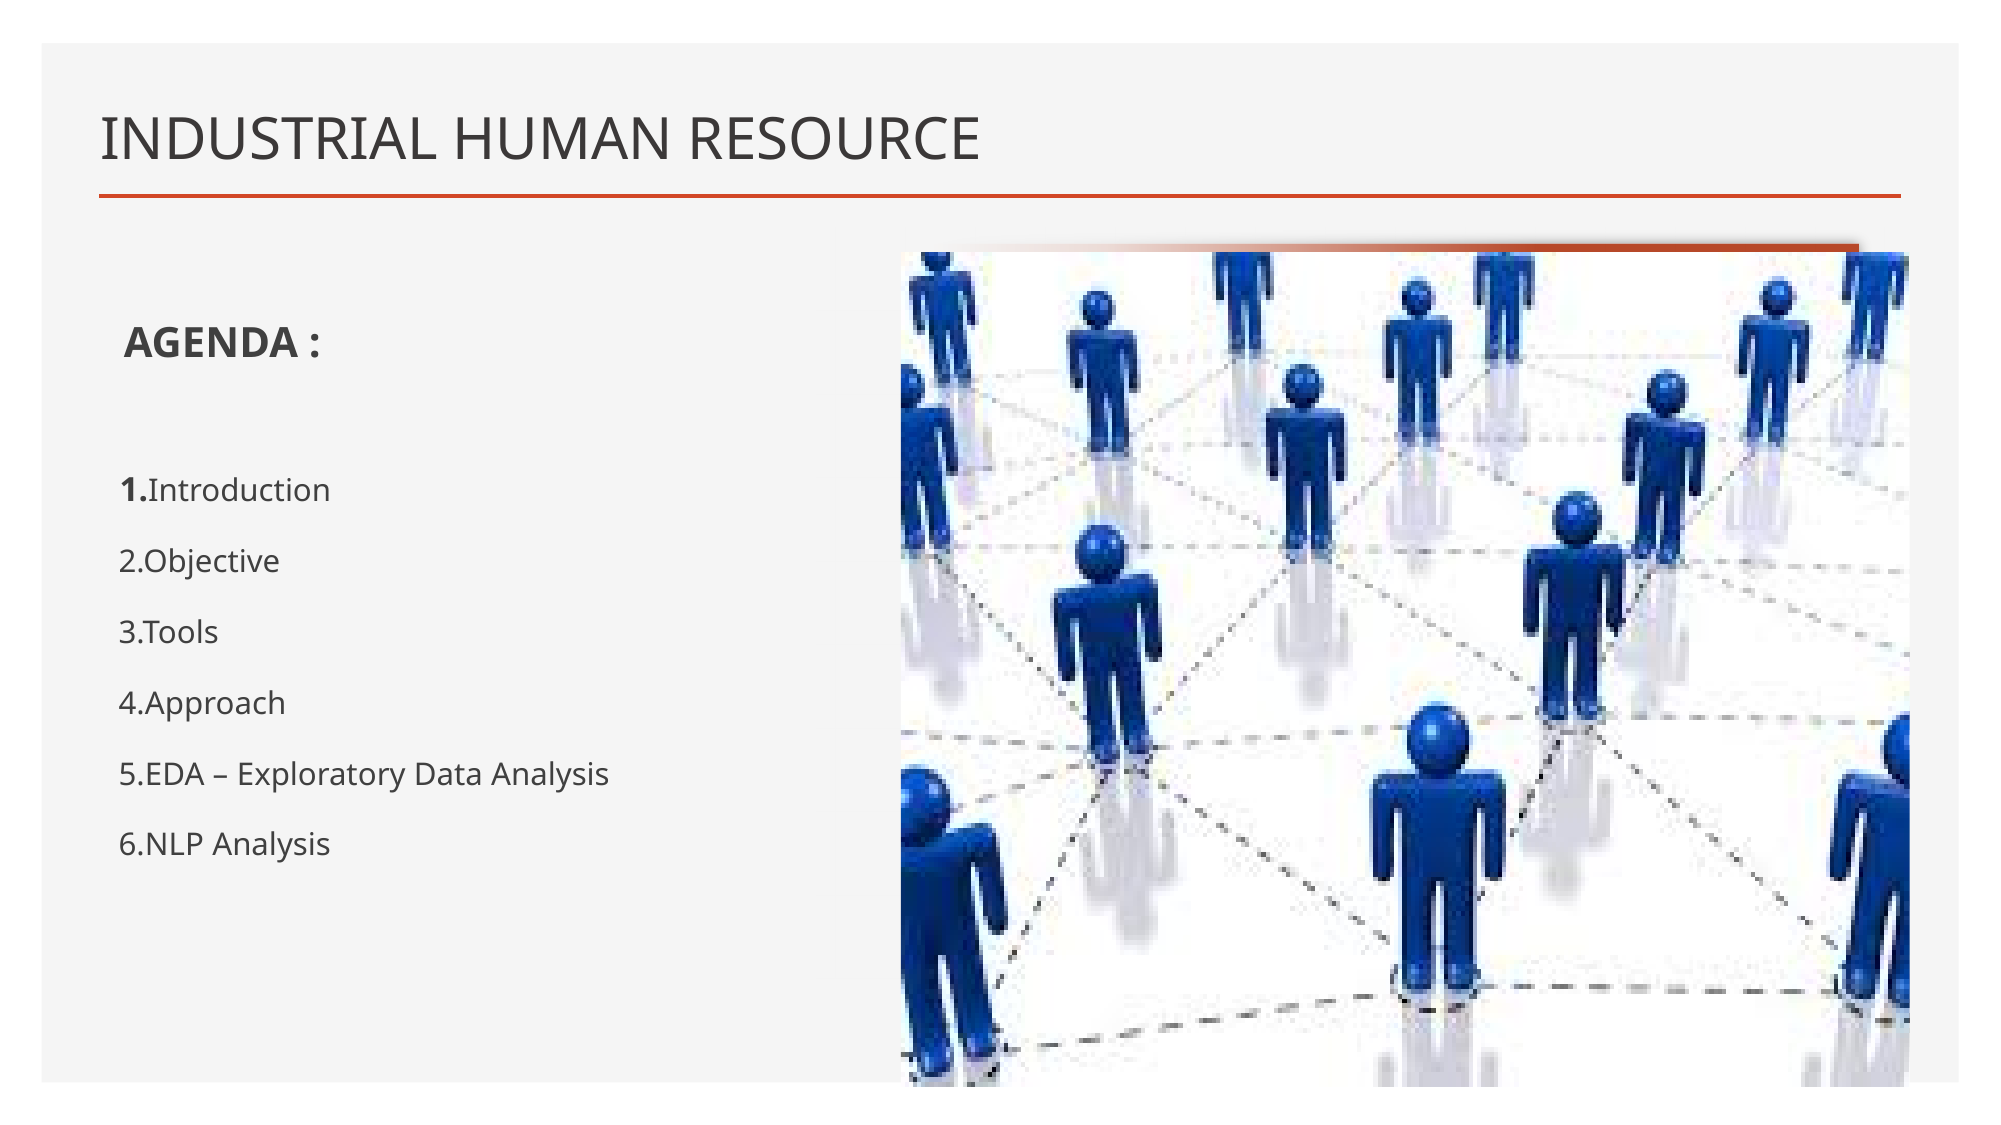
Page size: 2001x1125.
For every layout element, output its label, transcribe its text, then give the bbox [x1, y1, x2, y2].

text_box AGENDA : 1.Introduction 2.Objective 3.Tools 4.Approach 5.EDA – Exploratory Data Analysis 6.NLP Analysis [87, 250, 841, 1021]
title INDUSTRIAL HUMAN RESOURCE [85, 73, 1214, 179]
picture [816, 227, 1910, 1088]
